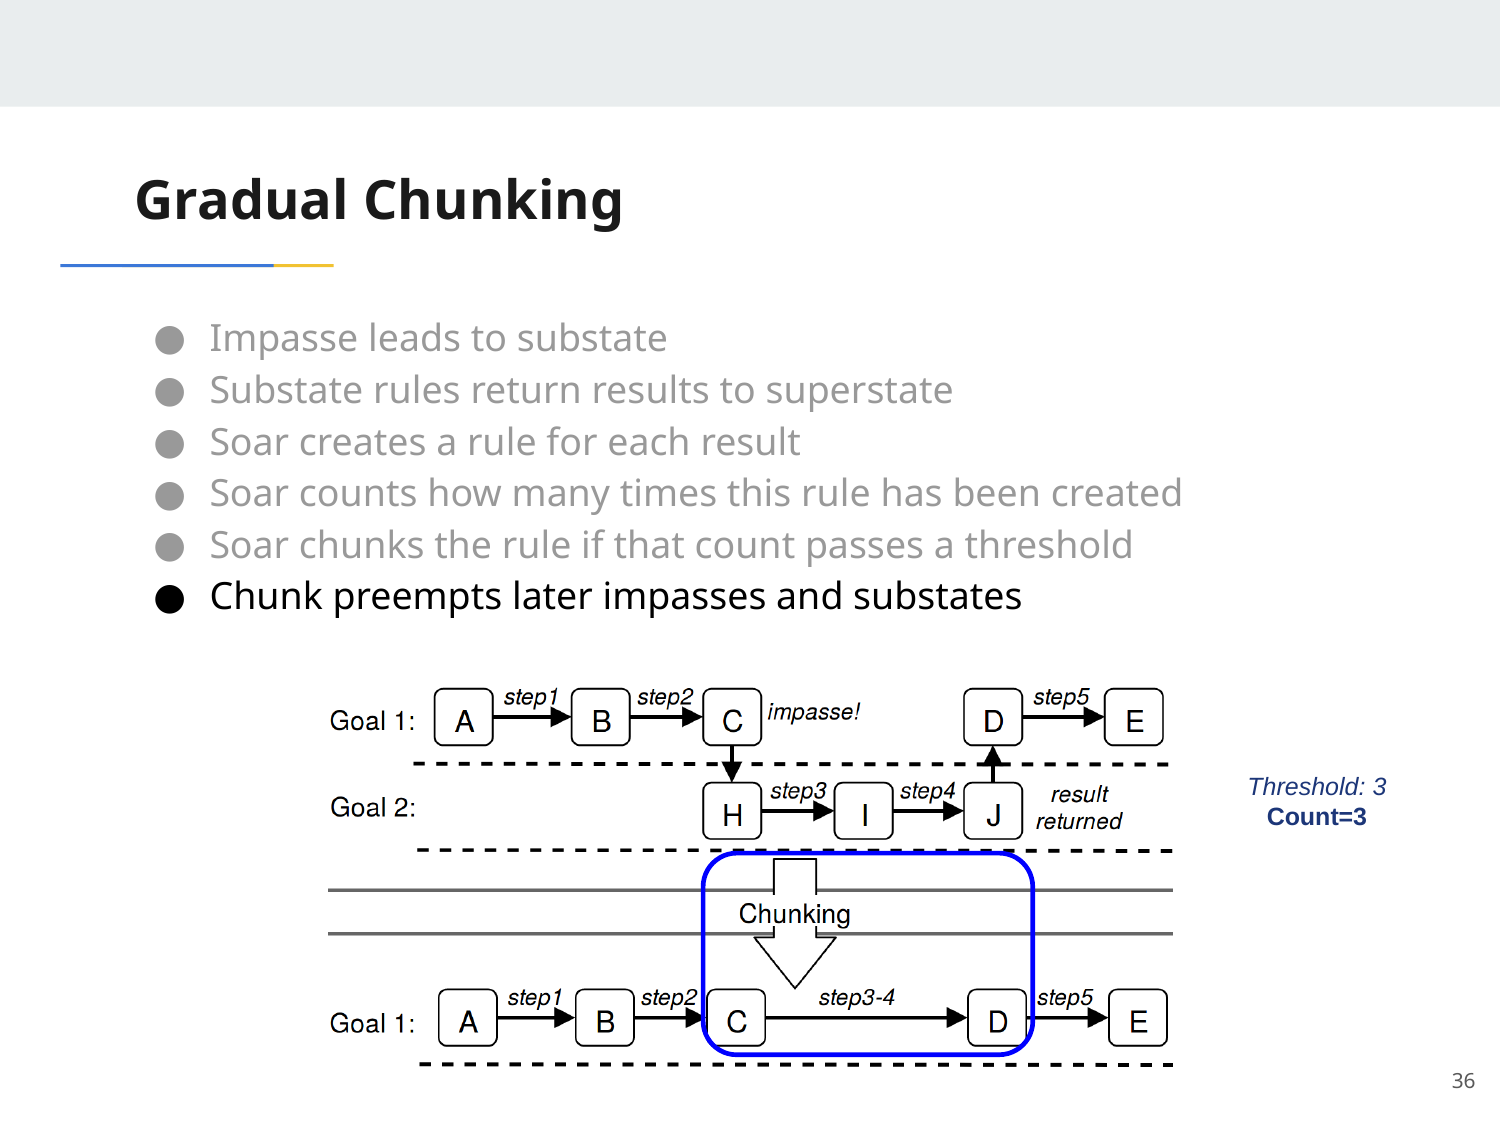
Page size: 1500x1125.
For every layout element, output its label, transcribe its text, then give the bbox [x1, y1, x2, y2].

text_box Threshold: 3 Count=3 [1218, 755, 1416, 842]
list Impasse leads to substate Substate rules return results to superstate Soar creates a rule for each result Soar counts how many times this rule has been created Soar chunks the rule if that count passes a threshold Chunk preempts later impasses and substates [119, 292, 1381, 666]
title Gradual Chunking [119, 150, 1381, 268]
picture [326, 684, 1174, 1068]
slide_number ‹#› [1400, 1038, 1491, 1125]
